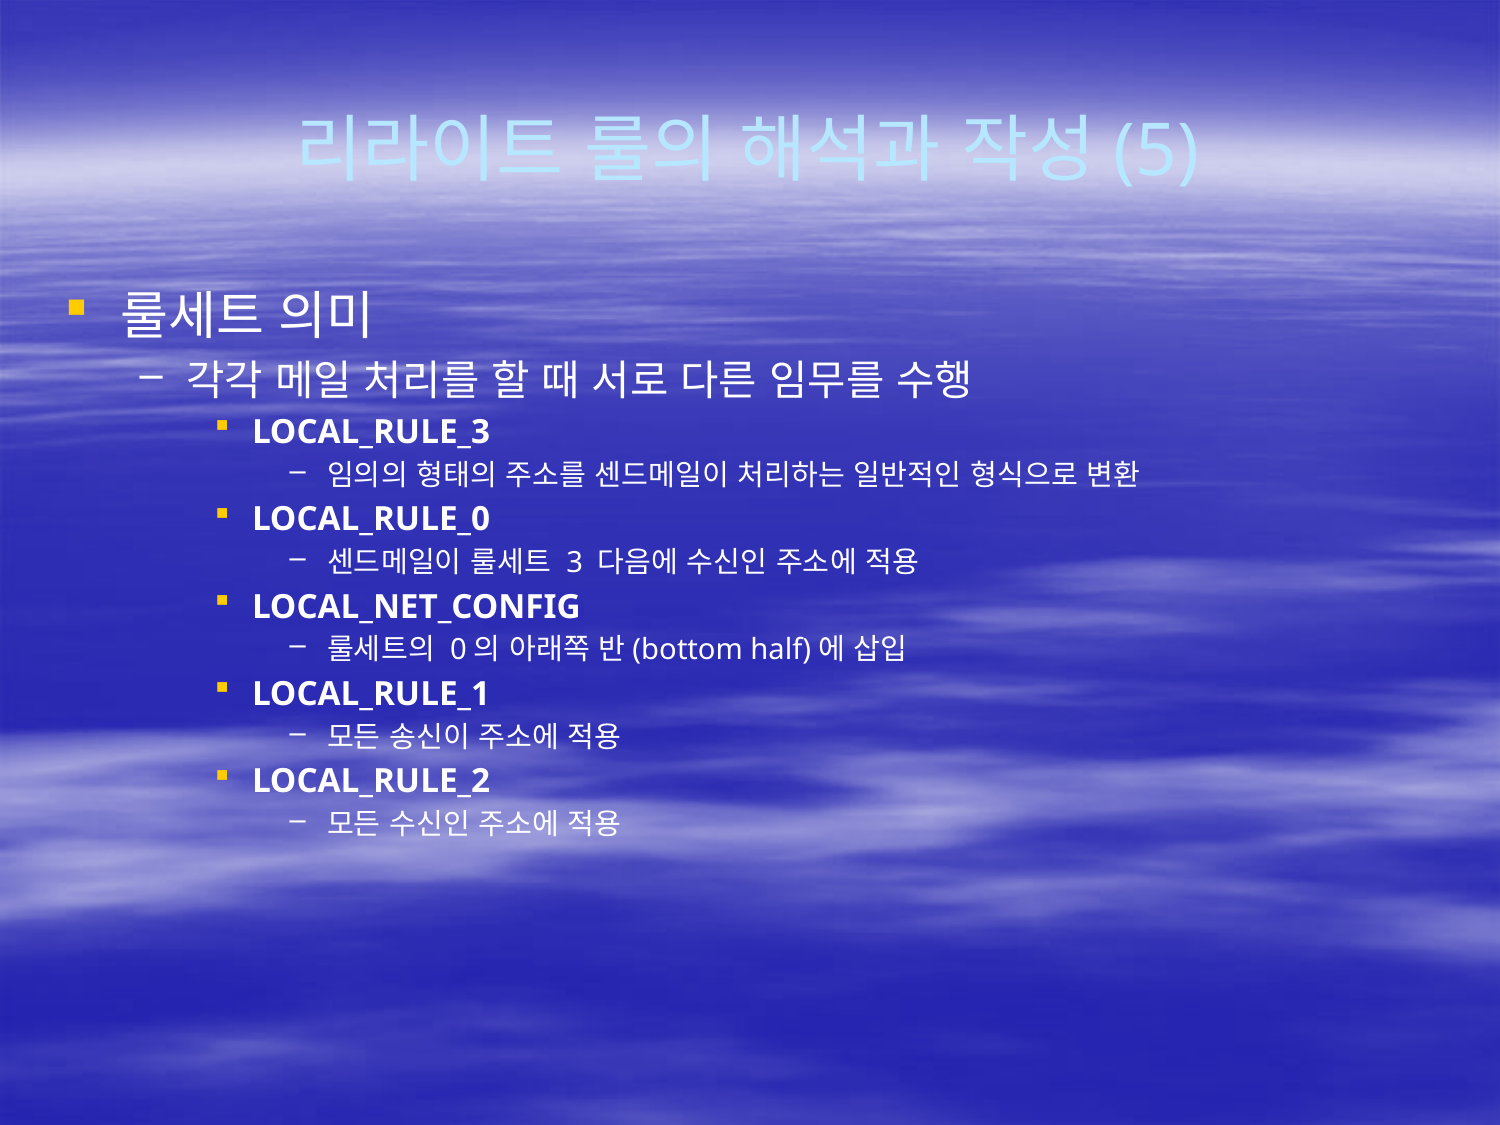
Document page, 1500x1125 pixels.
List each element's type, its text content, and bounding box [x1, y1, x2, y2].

list 룰세트 의미 각각 메일 처리를 할 때 서로 다른 임무를 수행 LOCAL_RULE_3 임의의 형태의 주소를 센드메일이 처리하는 일반적인 형식으로 변환 LOCAL_RULE_0 센드메일이 룰세트 3 다음에 수신인 주소에 적용 LOCAL_NET_CONFIG 룰세트의 0의 아래쪽 반(bottom half)에 삽입 LOCAL_RULE_1 모든 송신이 주소에 적용 LOCAL_RULE_2 모든 수신인 주소에 적용 [49, 274, 1451, 1001]
title 리라이트 룰의 해석과 작성(5) [49, 37, 1446, 256]
